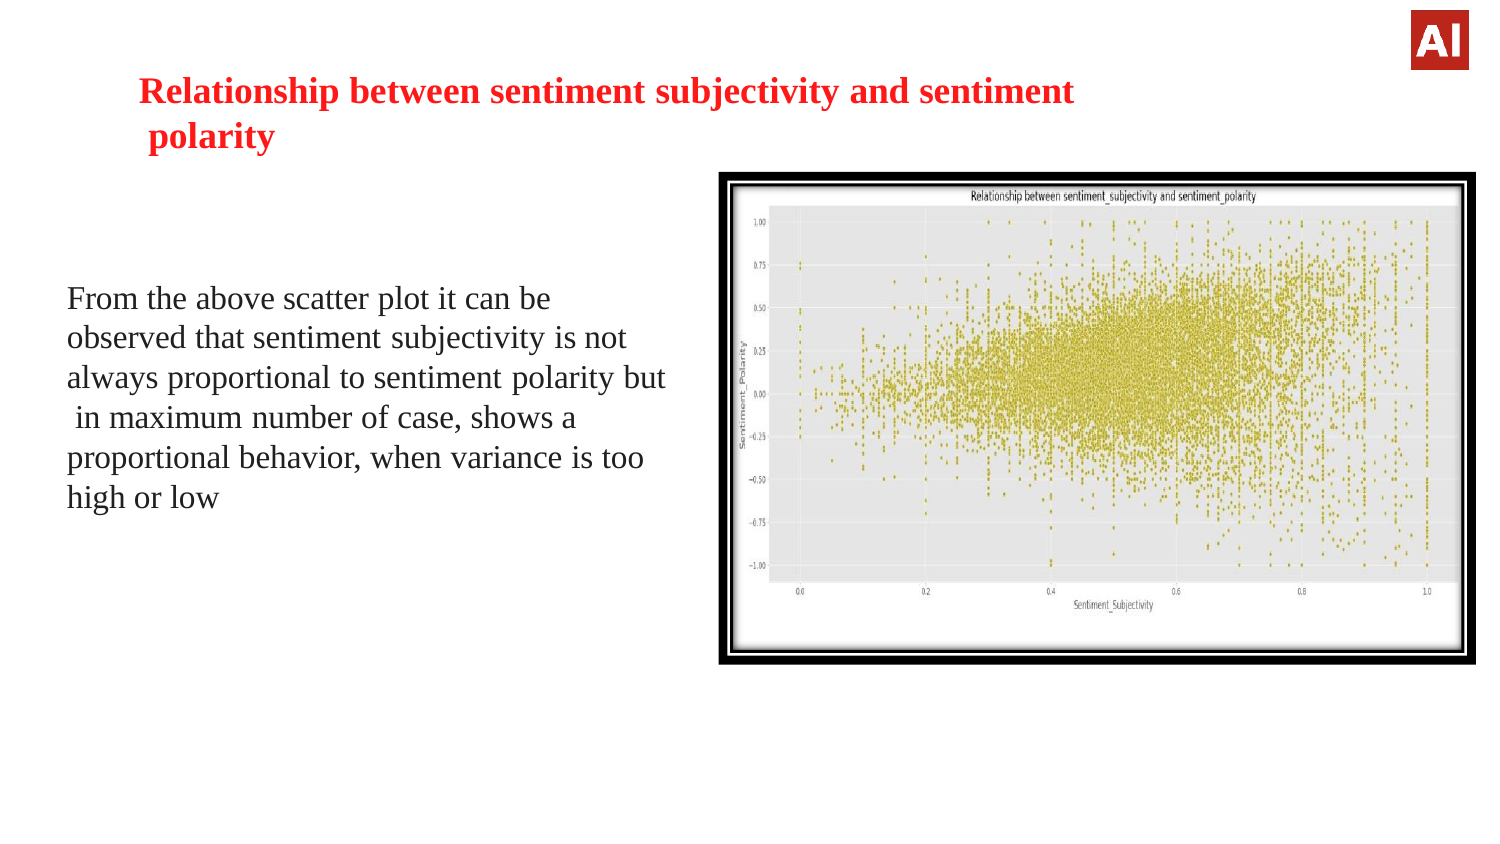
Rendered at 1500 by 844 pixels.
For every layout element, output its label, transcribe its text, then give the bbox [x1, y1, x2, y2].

text_box From the above scatter plot it can be observed that sentiment subjectivity is not always proportional to sentiment polarity but in maximum number of case, shows a proportional behavior, when variance is too high or low [64, 273, 672, 516]
title Relationship between sentiment subjectivity and sentiment polarity [136, 64, 1080, 208]
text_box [718, 171, 1477, 665]
picture [1411, 10, 1469, 70]
